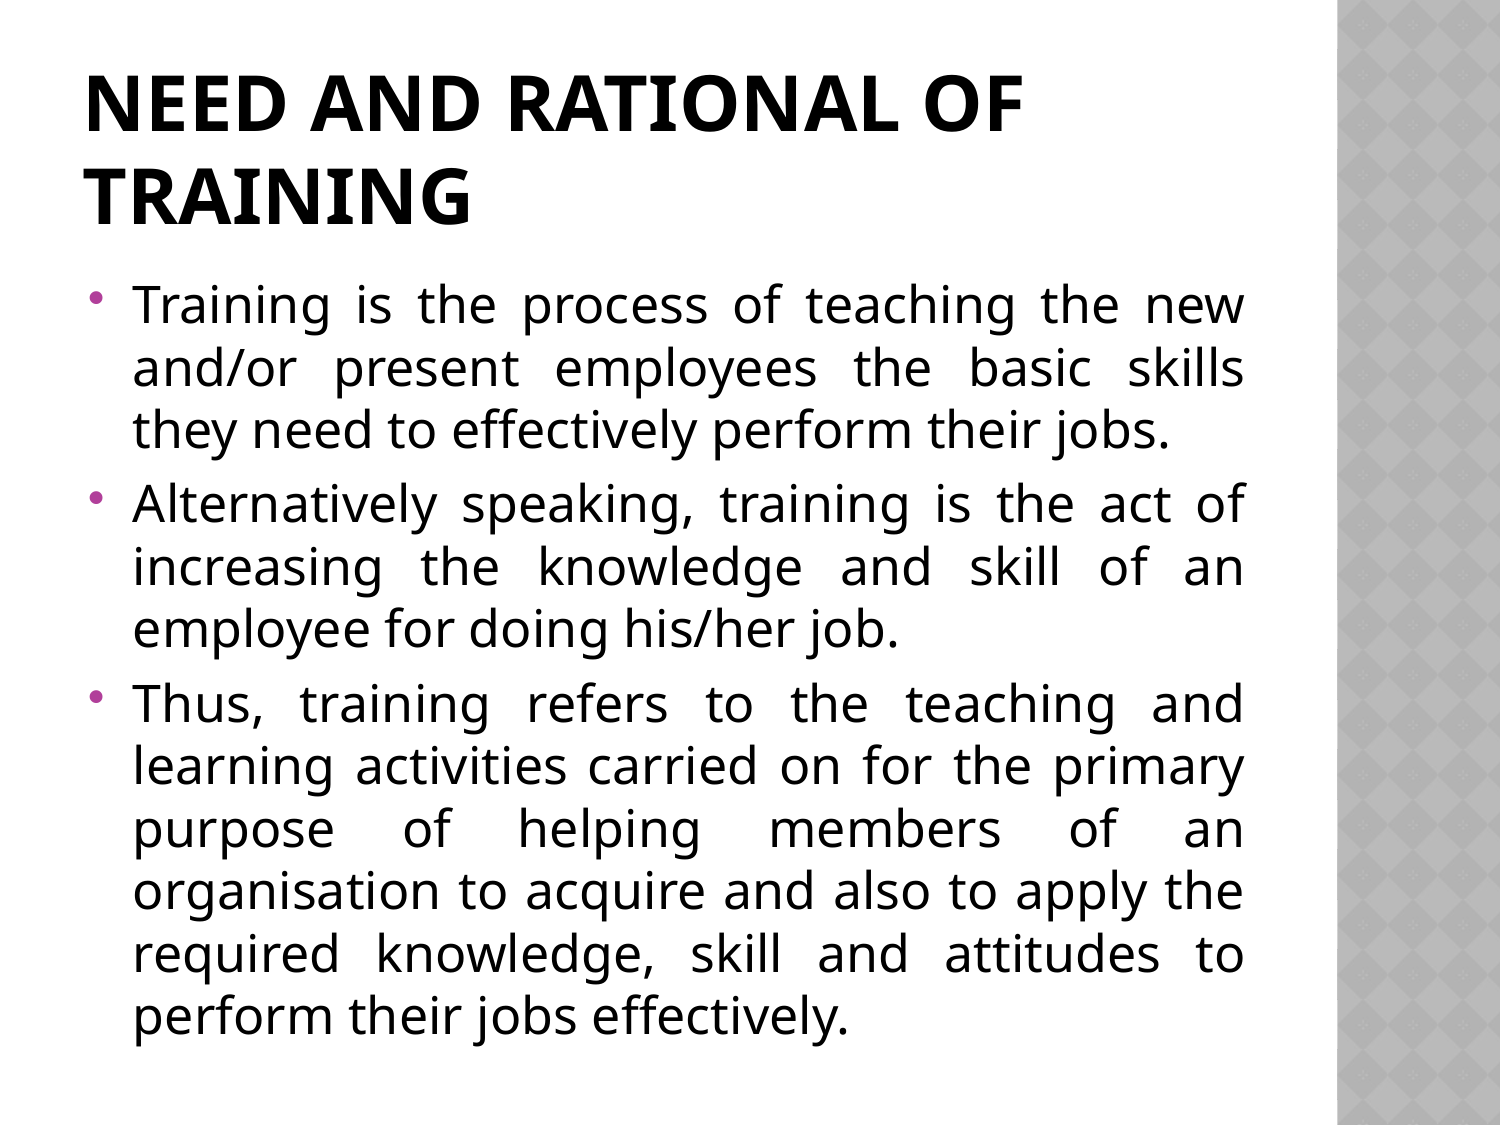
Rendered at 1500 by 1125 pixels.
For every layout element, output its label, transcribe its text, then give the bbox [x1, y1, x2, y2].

list Training is the process of teaching the new and/or present employees the basic skills they need to effectively perform their jobs. Alternatively speaking, training is the act of increasing the knowledge and skill of an employee for doing his/her job. Thus, training refers to the teaching and learning activities carried on for the primary purpose of helping members of an organisation to acquire and also to apply the required knowledge, skill and attitudes to perform their jobs effectively. [75, 264, 1263, 1059]
title Need and rational of training [75, 52, 1263, 240]
